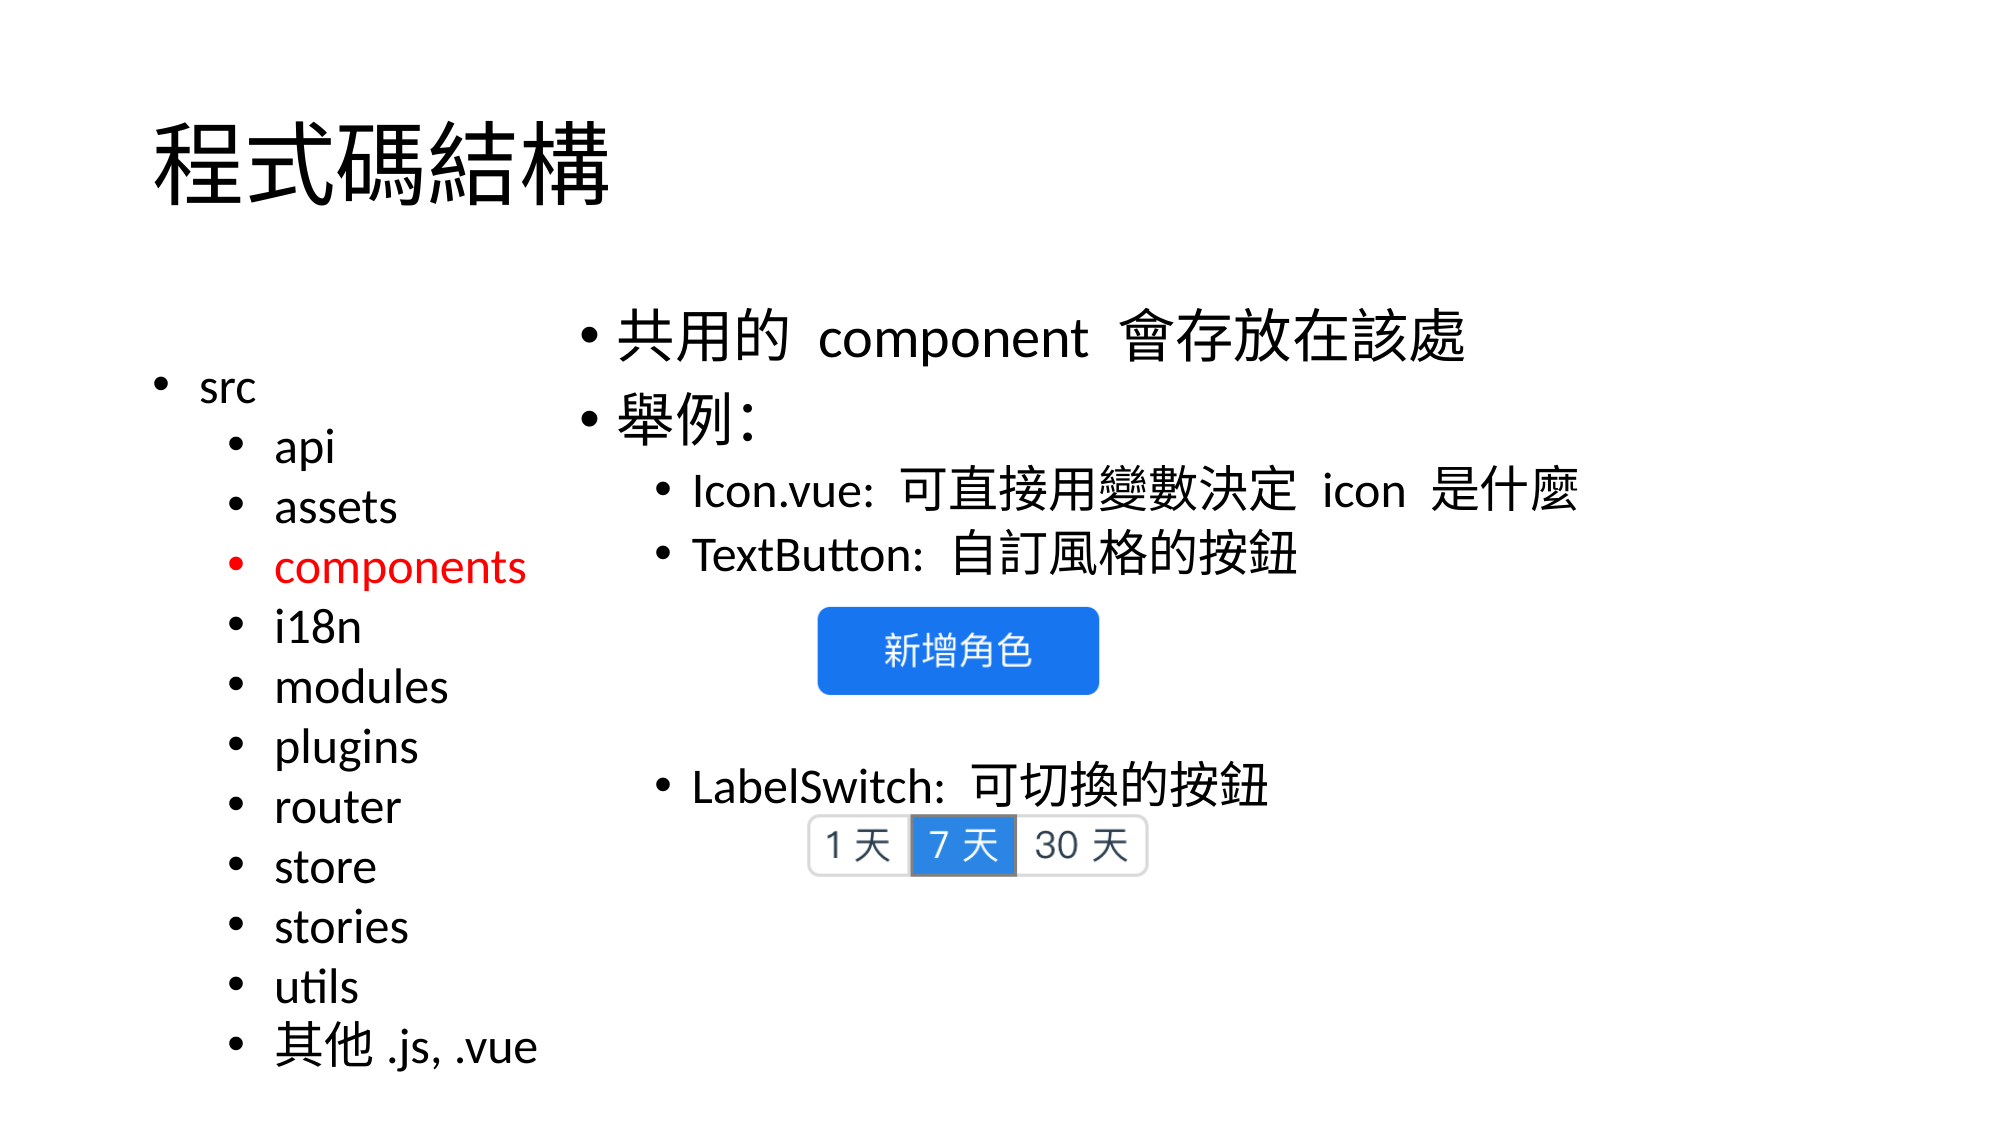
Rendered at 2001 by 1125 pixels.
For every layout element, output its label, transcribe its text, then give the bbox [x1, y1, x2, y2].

text_box src api assets components i18n modules plugins router store stories utils 其他.js, .vue [137, 345, 555, 1081]
title 程式碼結構 [137, 59, 1863, 278]
picture [801, 587, 1117, 717]
picture [801, 808, 1158, 882]
list 共用的 component 會存放在該處 舉例： Icon.vue: 可直接用變數決定 icon 是什麼 TextButton: 自訂風格的按鈕 LabelSwitch: 可切換的按鈕 [564, 299, 1863, 1014]
